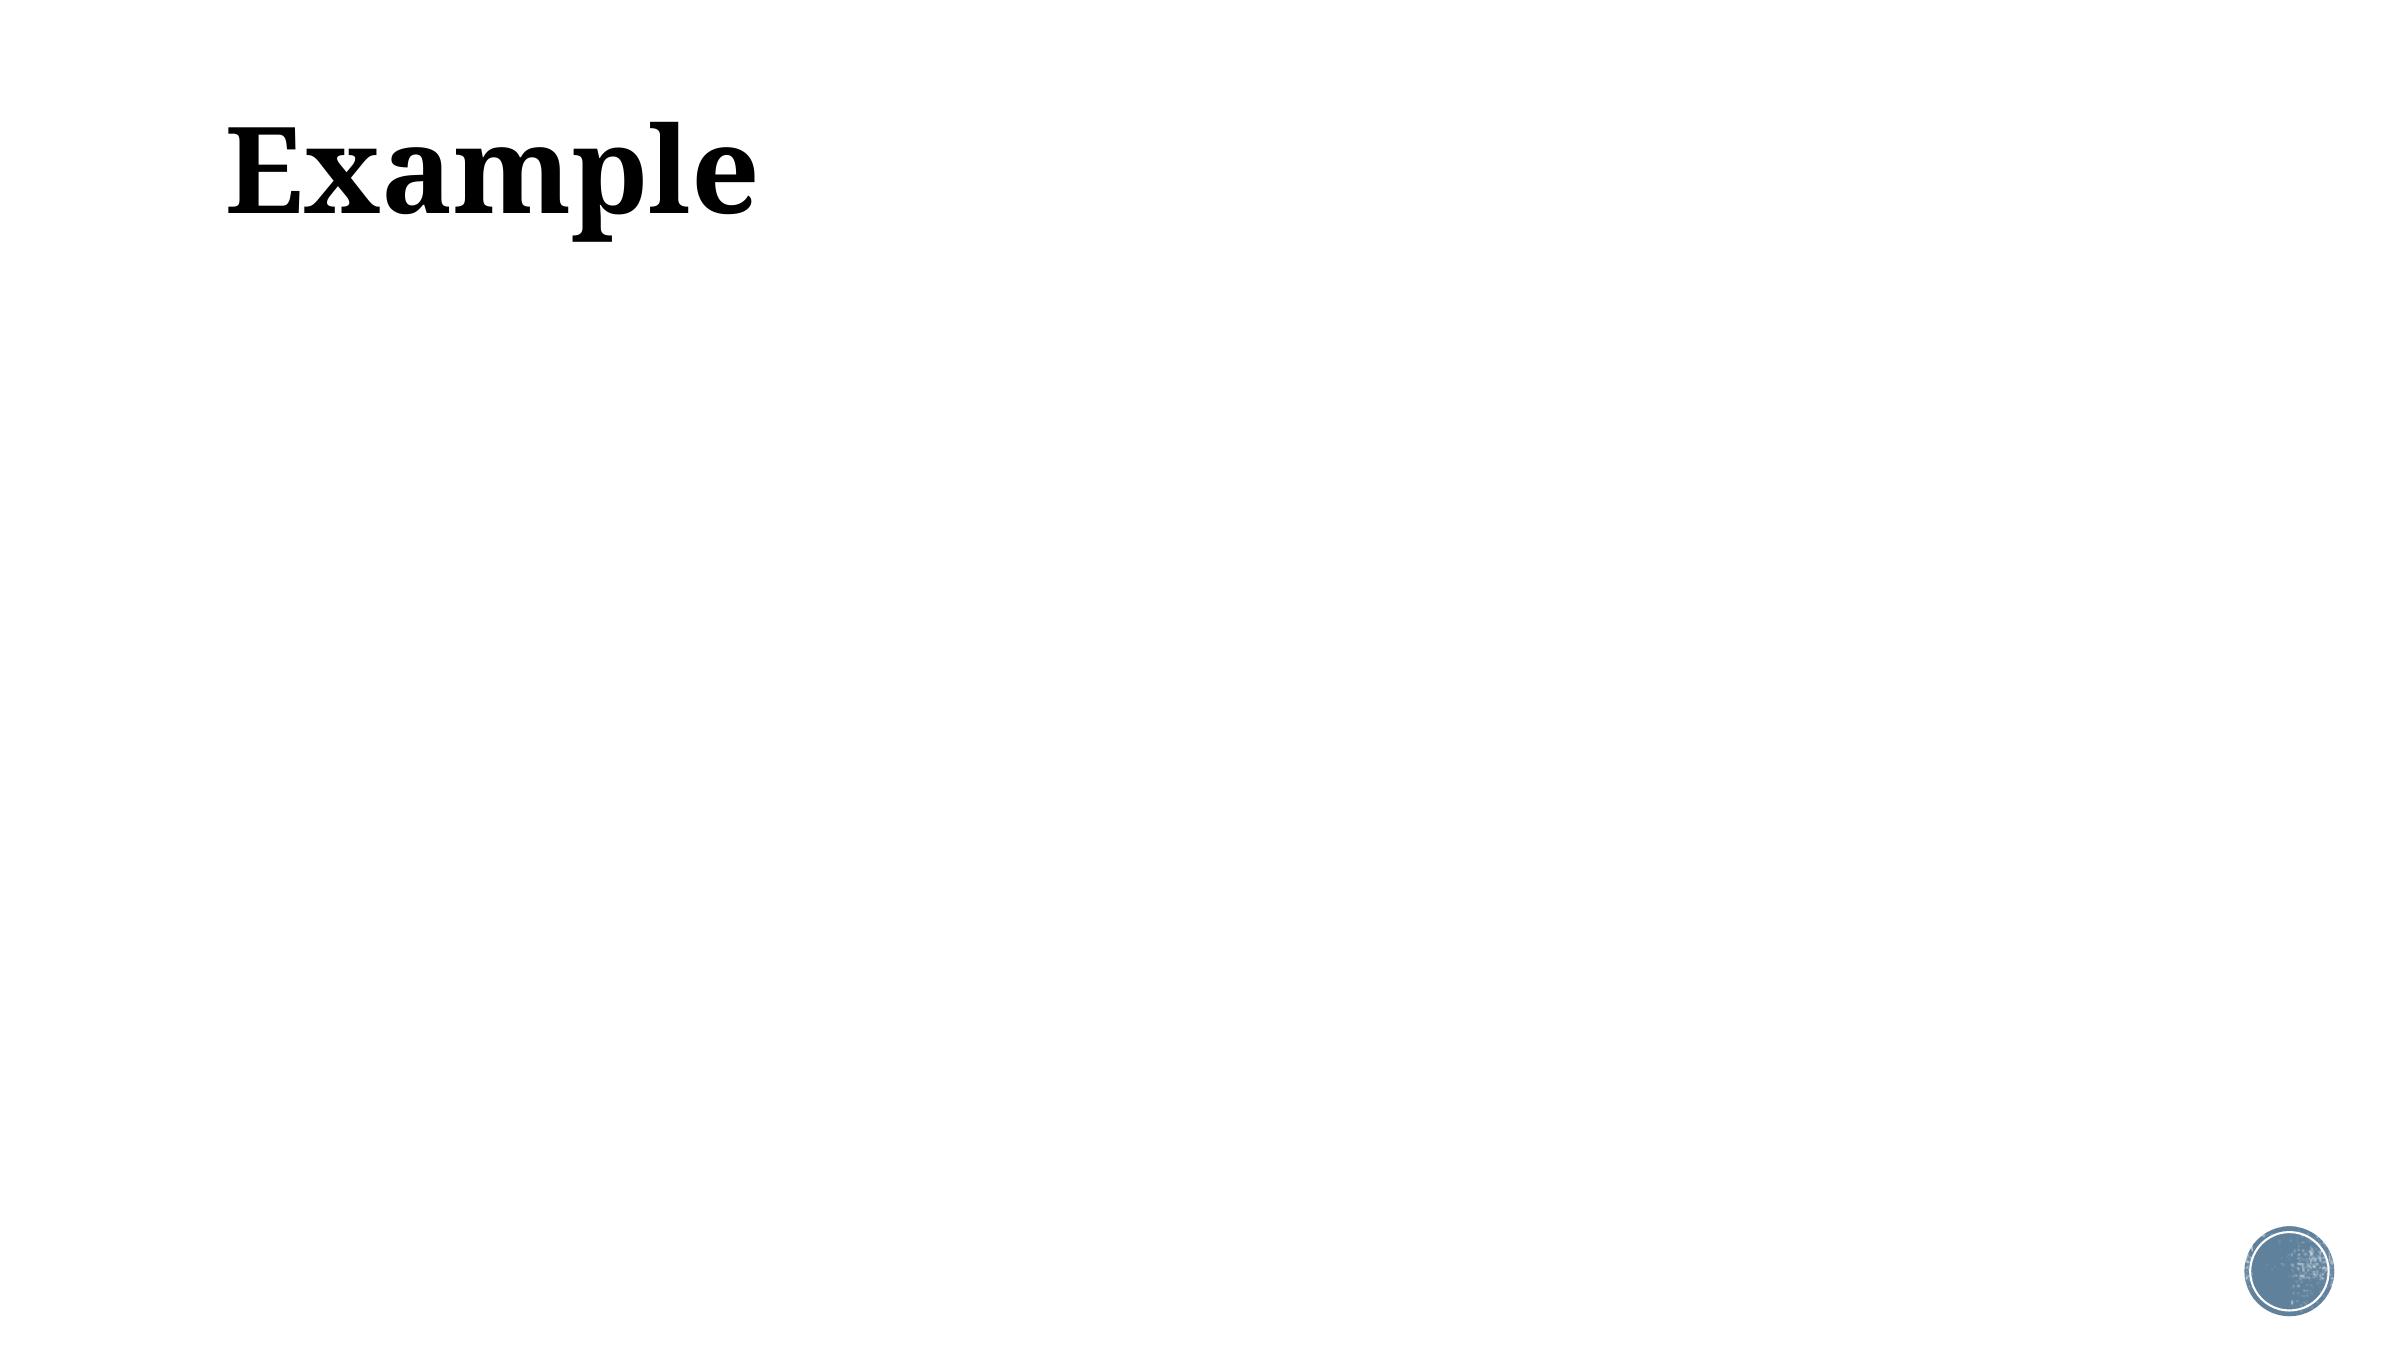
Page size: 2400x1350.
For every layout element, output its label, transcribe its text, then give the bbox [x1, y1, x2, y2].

title Example [210, 16, 2191, 333]
